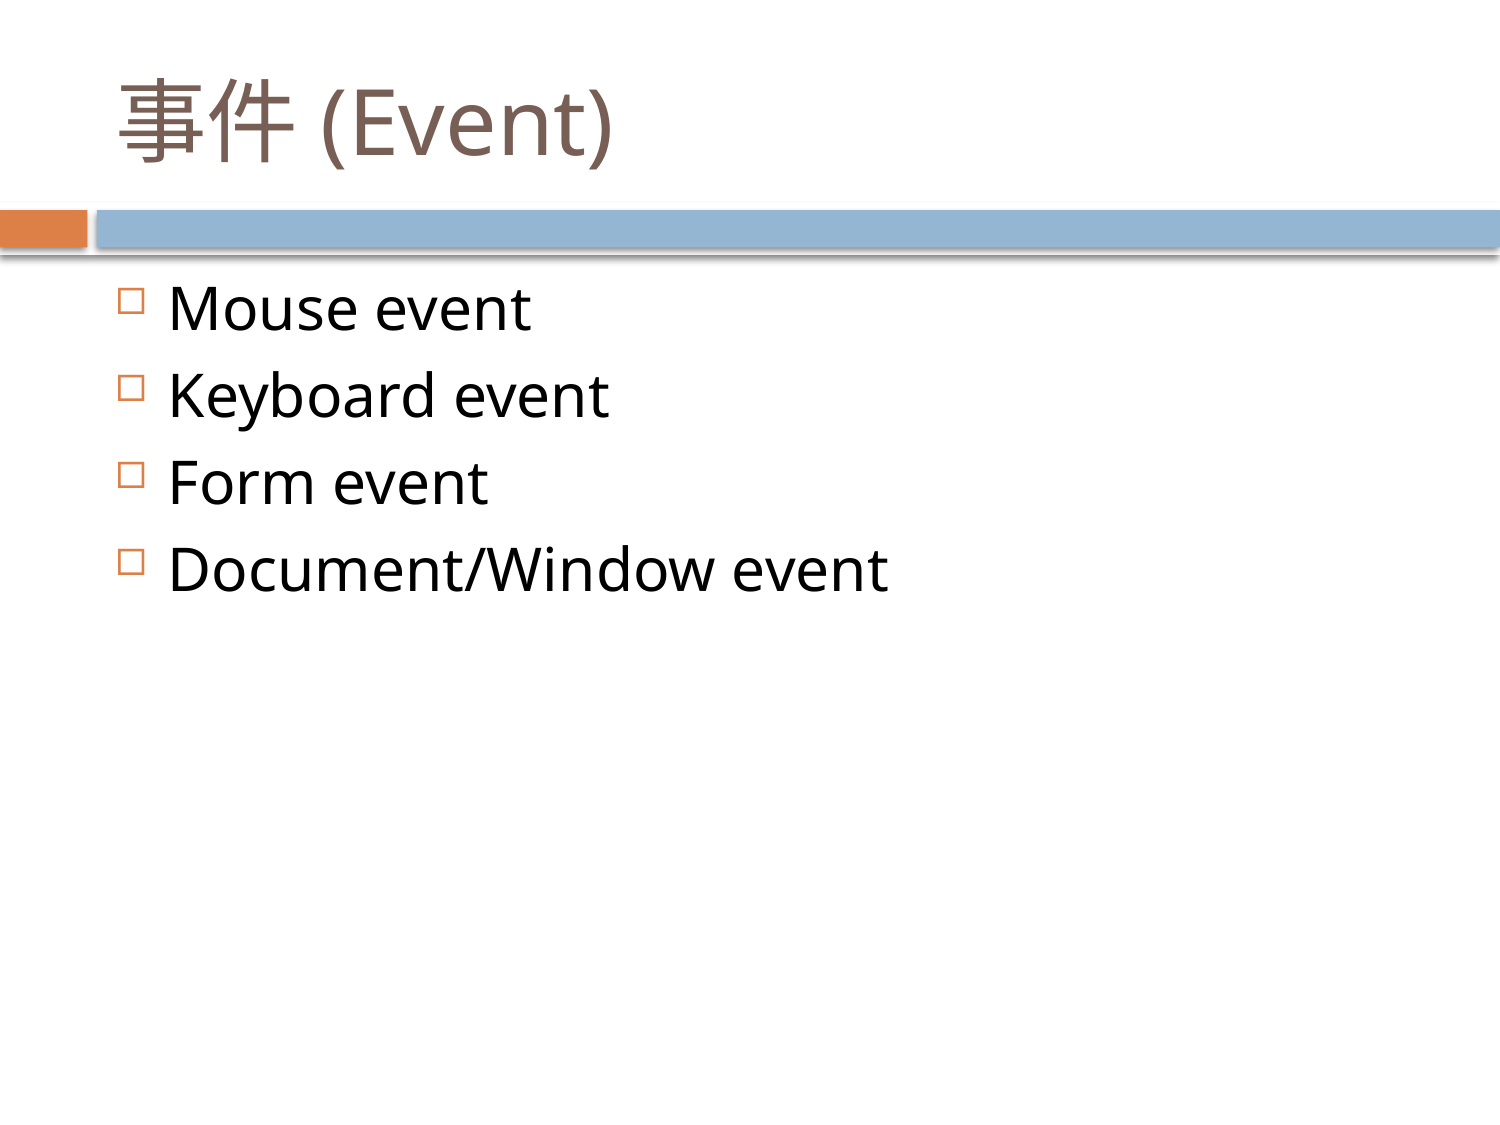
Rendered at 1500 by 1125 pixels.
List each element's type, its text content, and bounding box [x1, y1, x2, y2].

list Mouse event Keyboard event Form event Document/Window event [100, 262, 1438, 1000]
title 事件(Event) [100, 37, 1438, 200]
